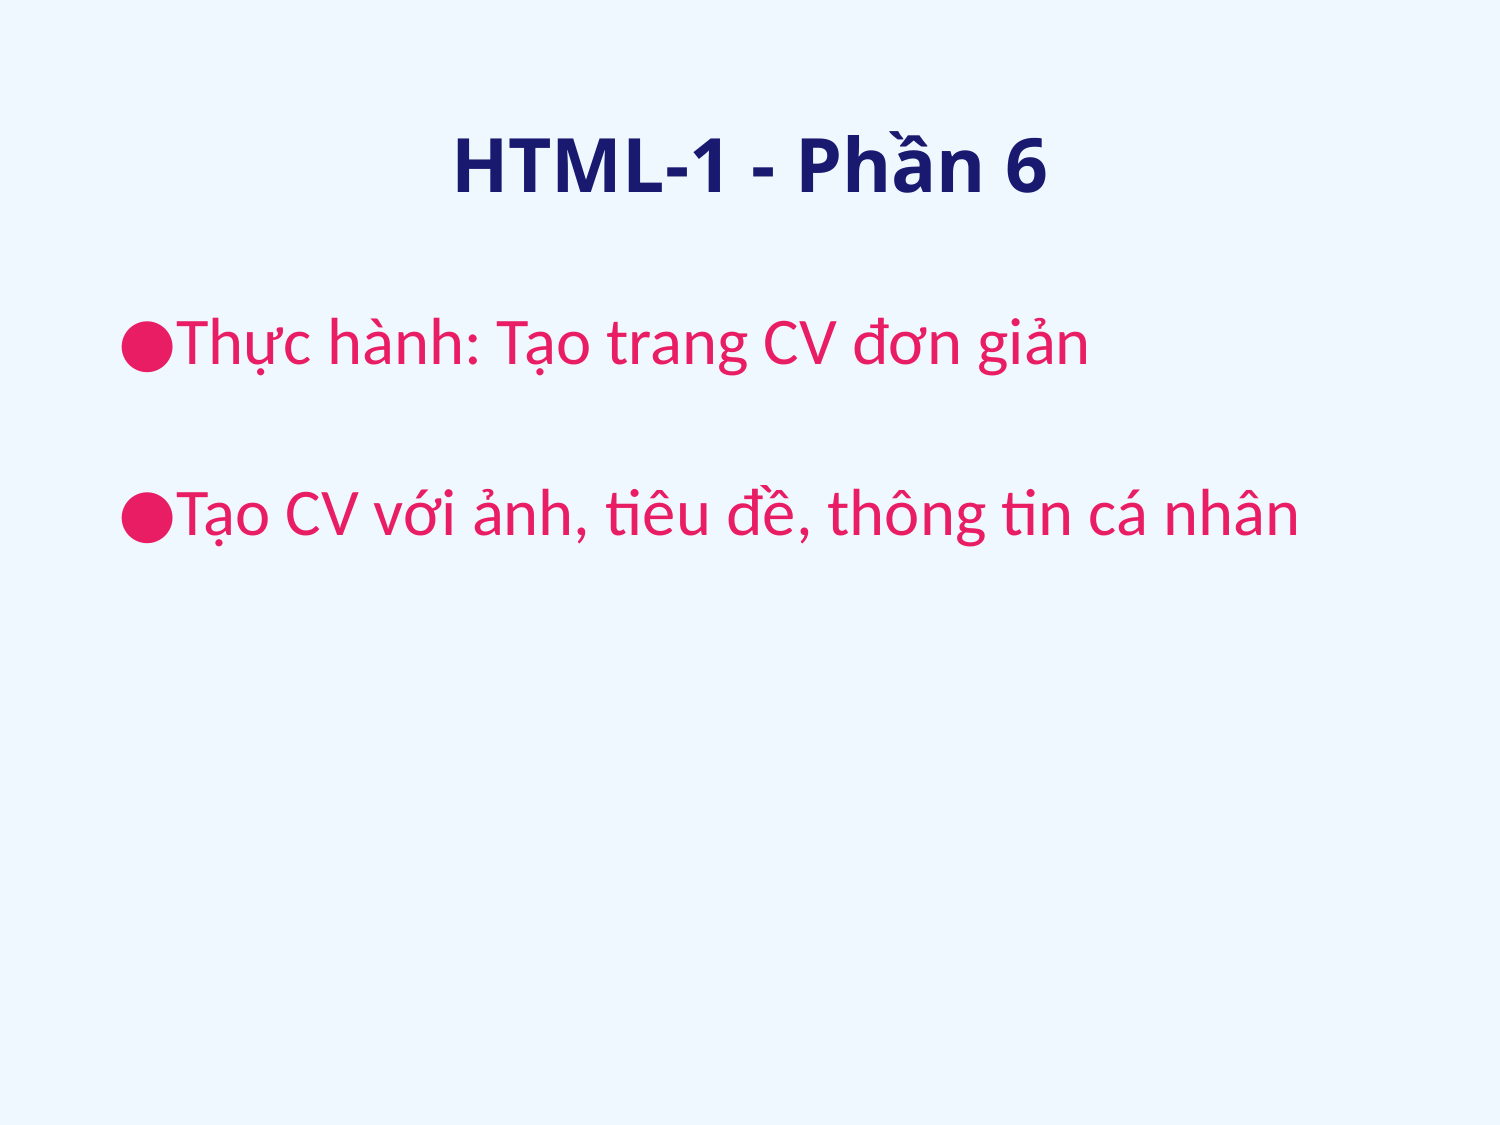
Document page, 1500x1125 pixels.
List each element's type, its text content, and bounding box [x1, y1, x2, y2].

title HTML-1 - Phần 6 [103, 59, 1397, 278]
list Thực hành: Tạo trang CV đơn giản Tạo CV với ảnh, tiêu đề, thông tin cá nhân [103, 299, 1397, 1014]
